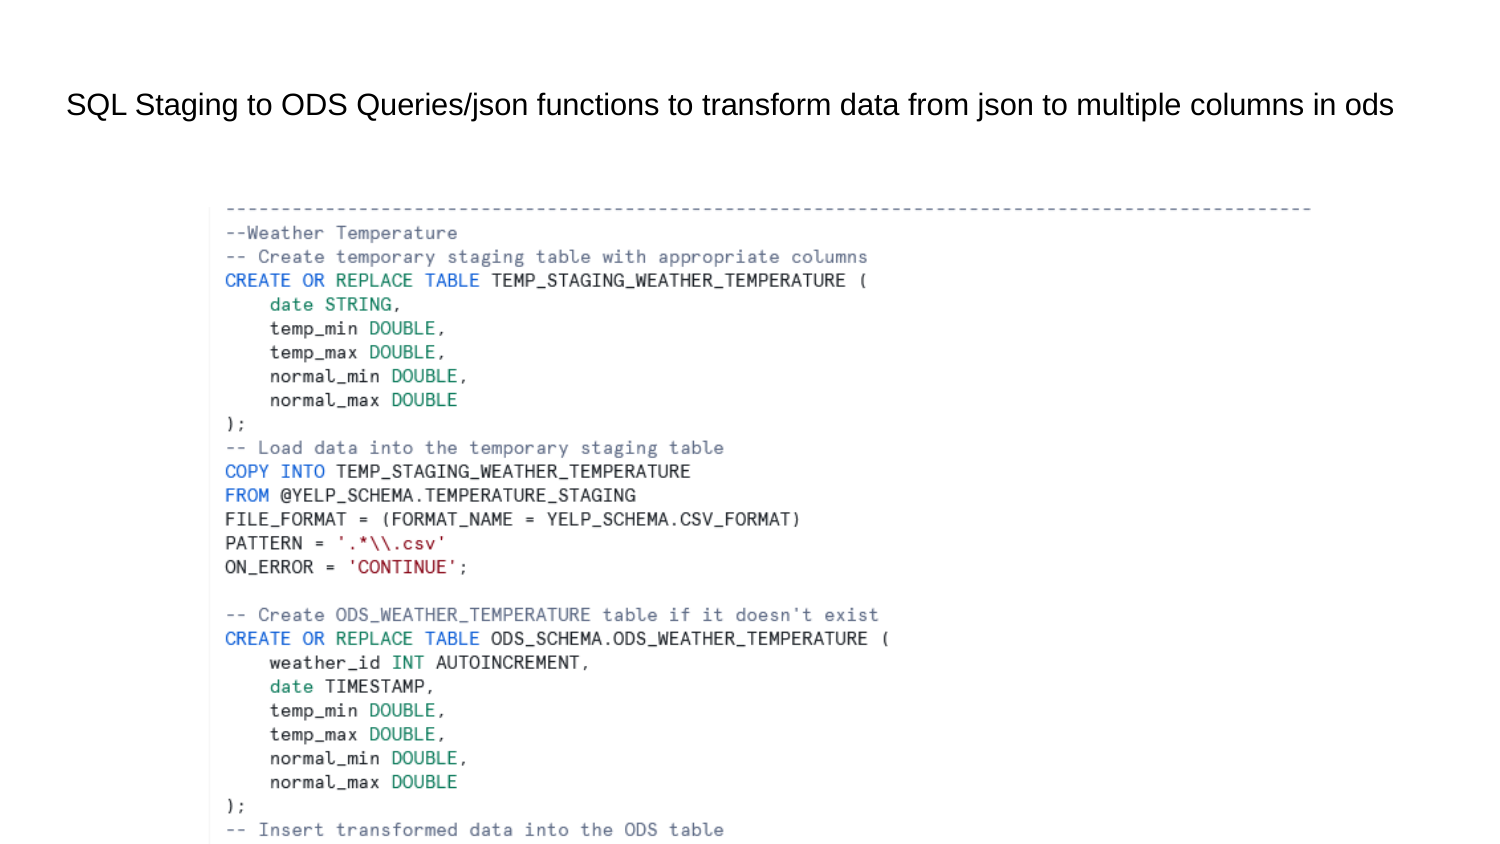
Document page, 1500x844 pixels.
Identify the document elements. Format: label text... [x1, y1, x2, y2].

picture [189, 206, 1311, 844]
title SQL Staging to ODS Queries/json functions to transform data from json to multiple columns in ods [51, 72, 1449, 167]
